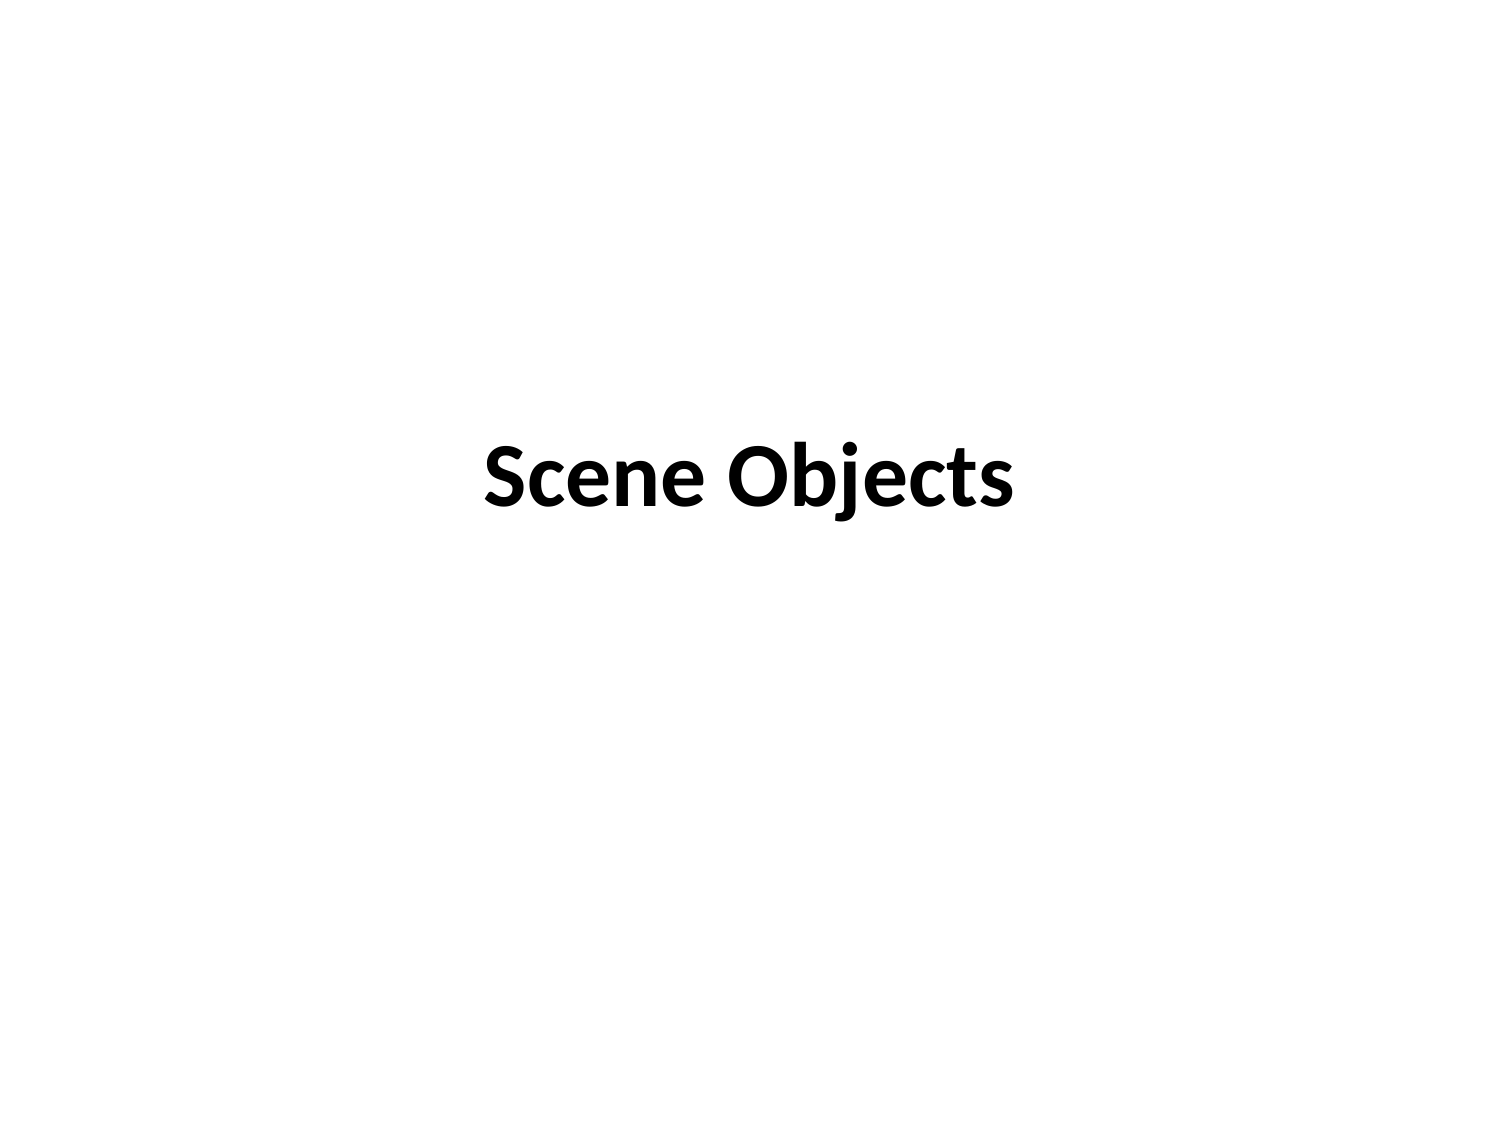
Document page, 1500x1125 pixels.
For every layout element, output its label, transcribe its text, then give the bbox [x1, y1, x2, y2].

title Scene Objects [112, 349, 1388, 591]
